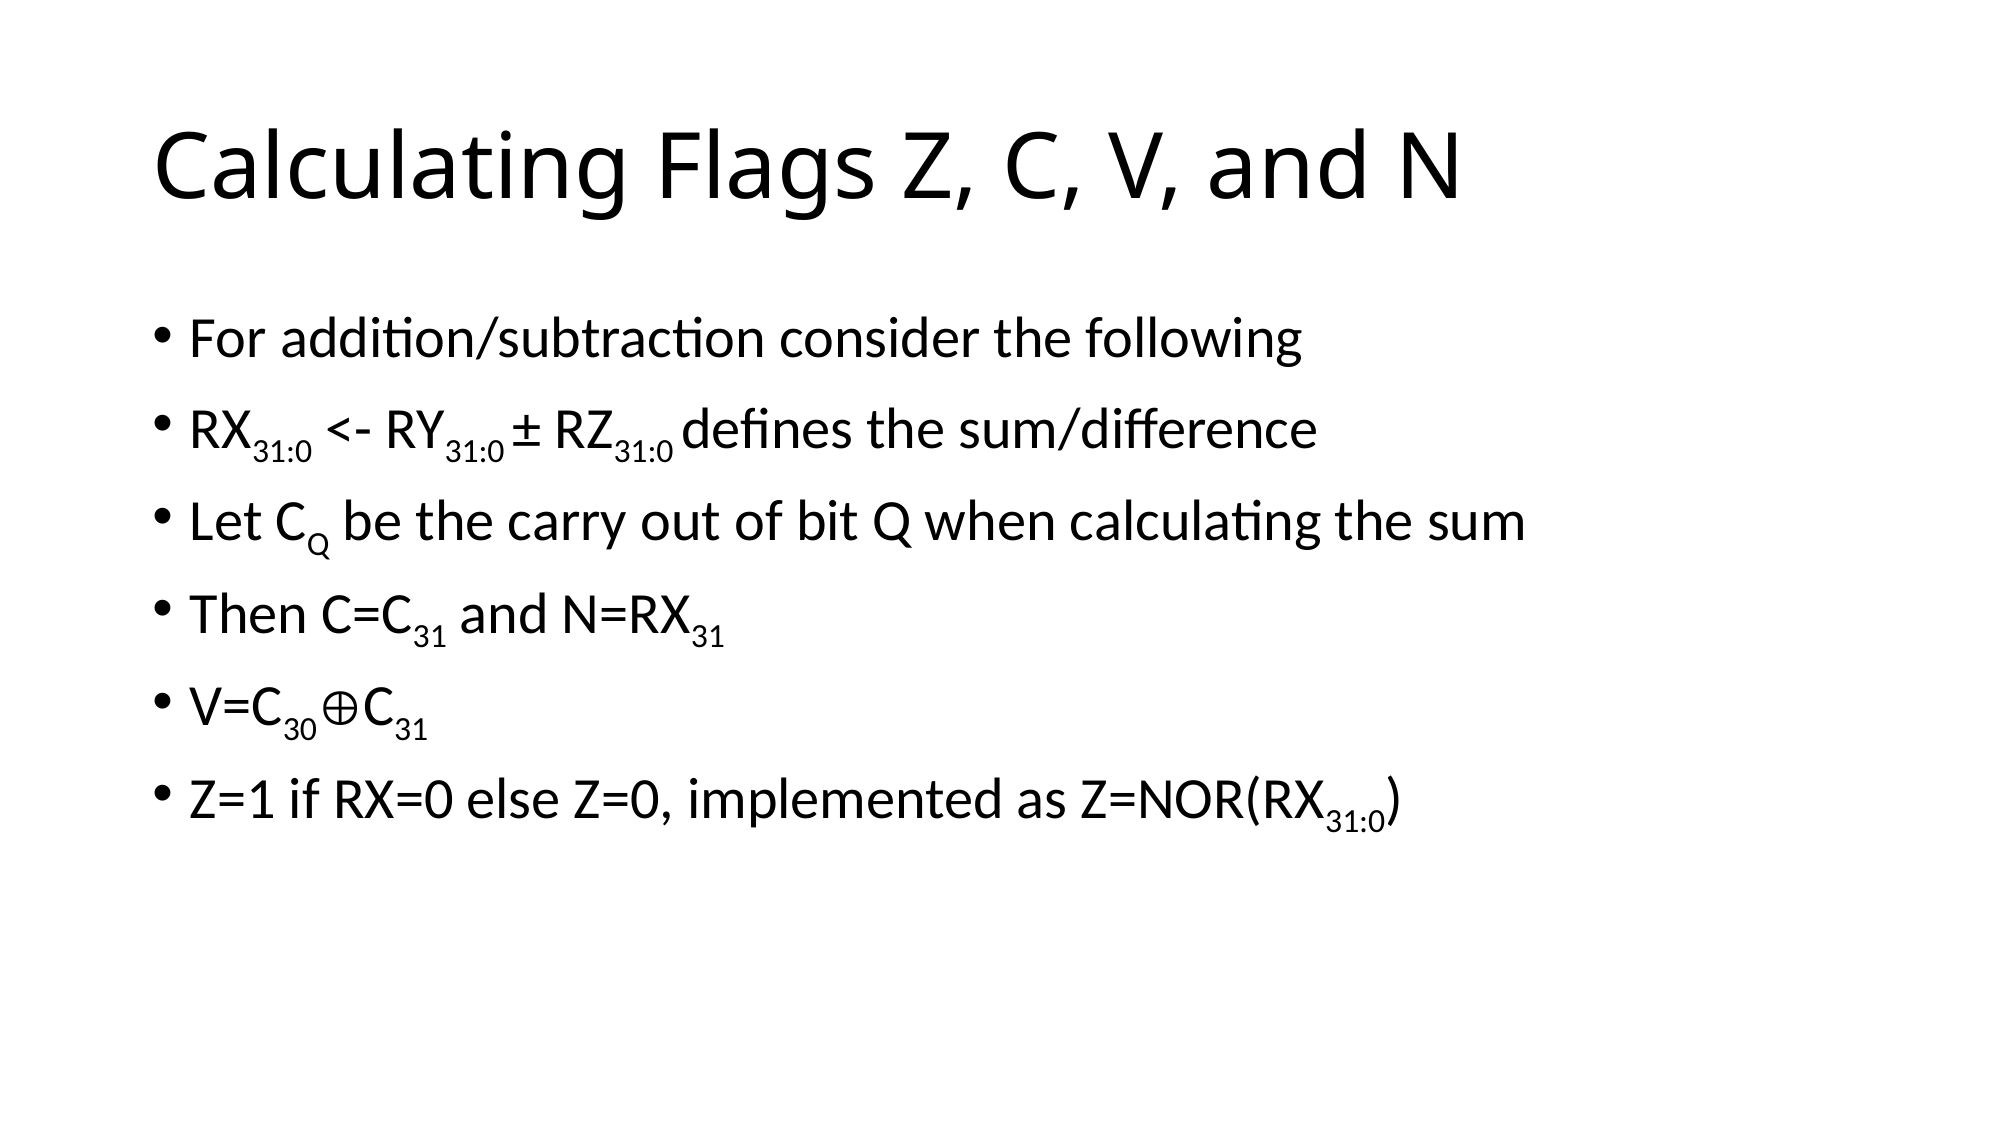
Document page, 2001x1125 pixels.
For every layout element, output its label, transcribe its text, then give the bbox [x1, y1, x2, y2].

list For addition/subtraction consider the following RX31:0 <- RY31:0 ± RZ31:0 defines the sum/difference Let CQ be the carry out of bit Q when calculating the sum Then C=C31 and N=RX31 V=C30C31 Z=1 if RX=0 else Z=0, implemented as Z=NOR(RX31:0) [137, 299, 1863, 1014]
title Calculating Flags Z, C, V, and N [137, 59, 1863, 278]
